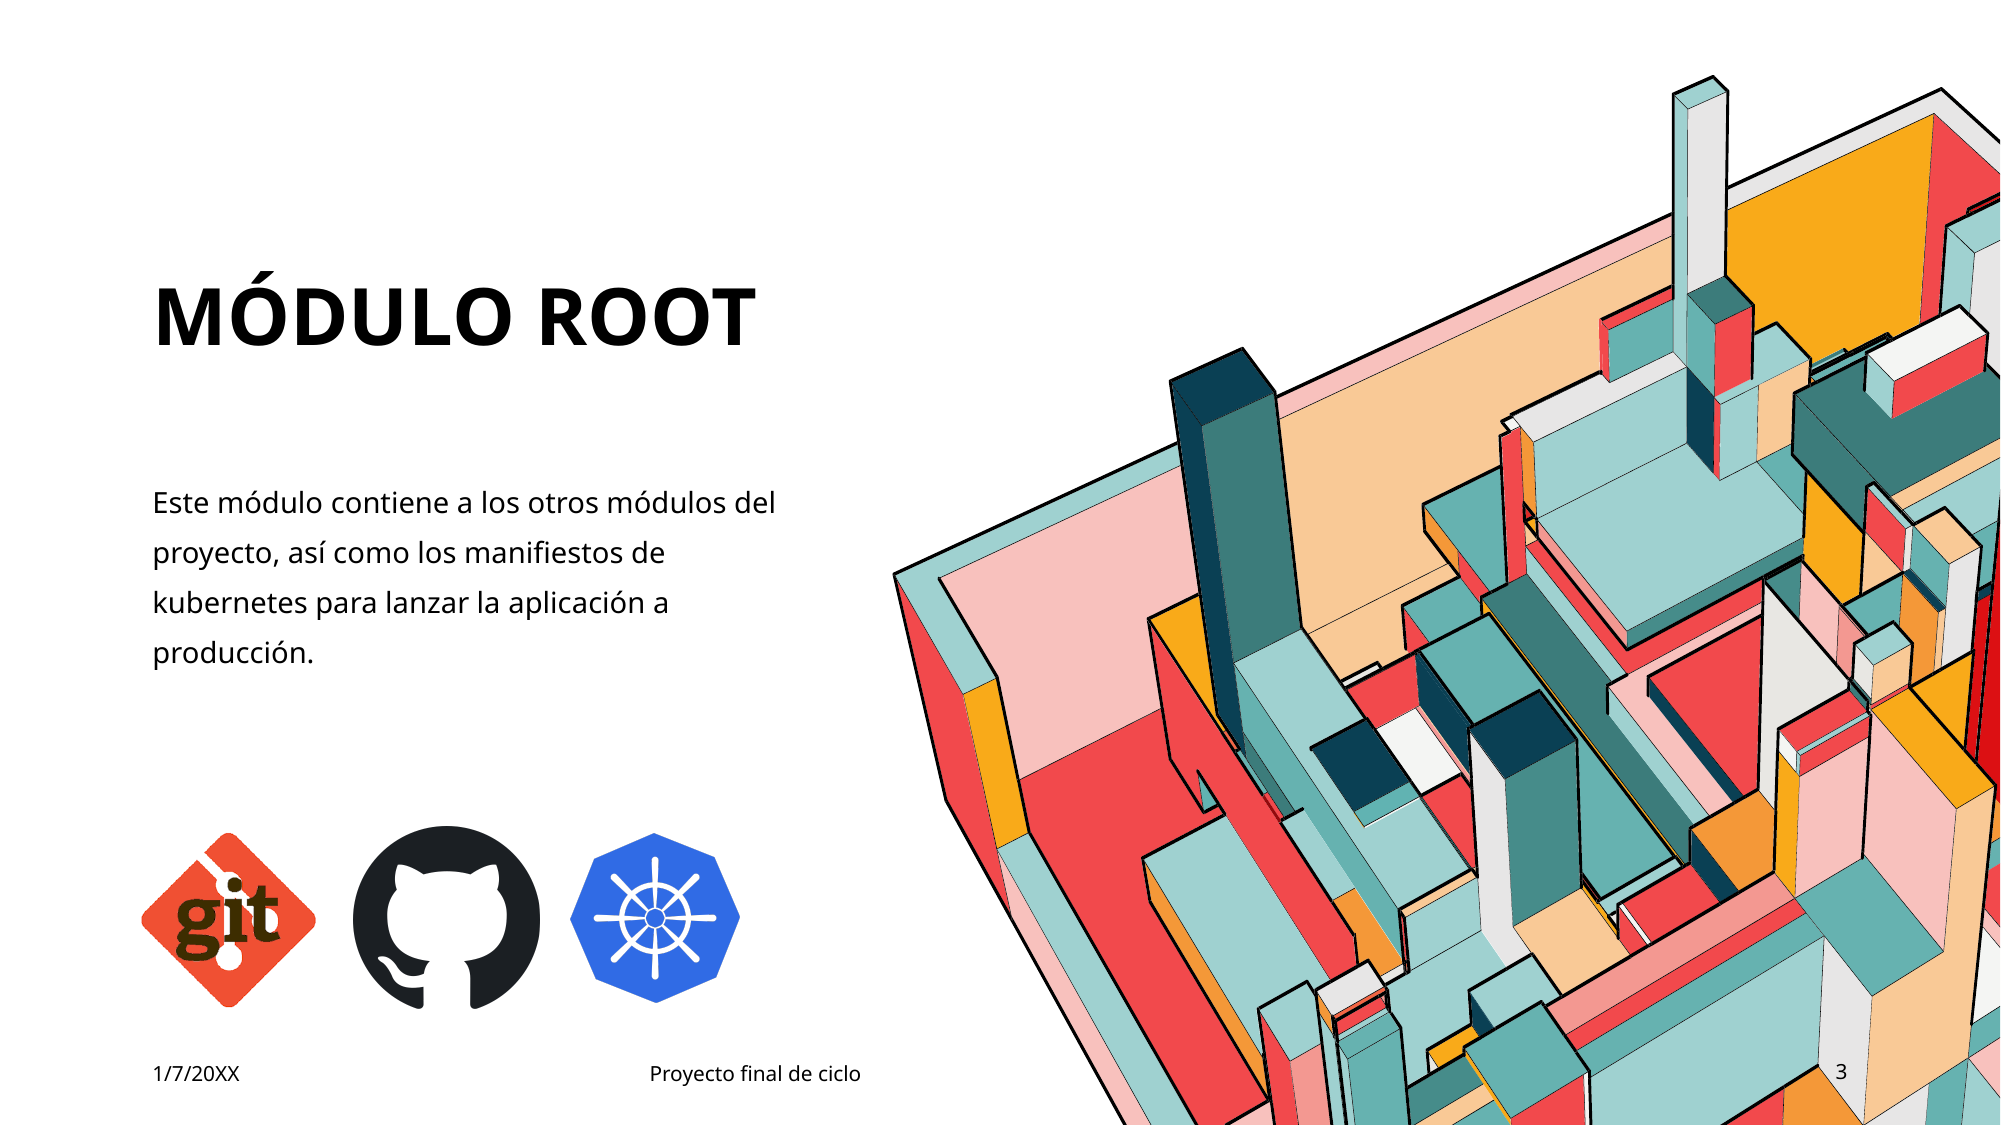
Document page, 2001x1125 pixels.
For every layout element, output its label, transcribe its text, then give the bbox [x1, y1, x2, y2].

picture [121, 820, 338, 1020]
picture [570, 833, 740, 1003]
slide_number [137, 1042, 363, 1103]
footer Proyecto final de ciclo [634, 1042, 1085, 1103]
slide_number 3 [1412, 1042, 1863, 1103]
list Este módulo contiene a los otros módulos del proyecto, así como los manifiestos de kubernetes para lanzar la aplicación a producción. [137, 461, 813, 918]
picture [353, 826, 540, 1013]
title Módulo root [137, 211, 813, 429]
